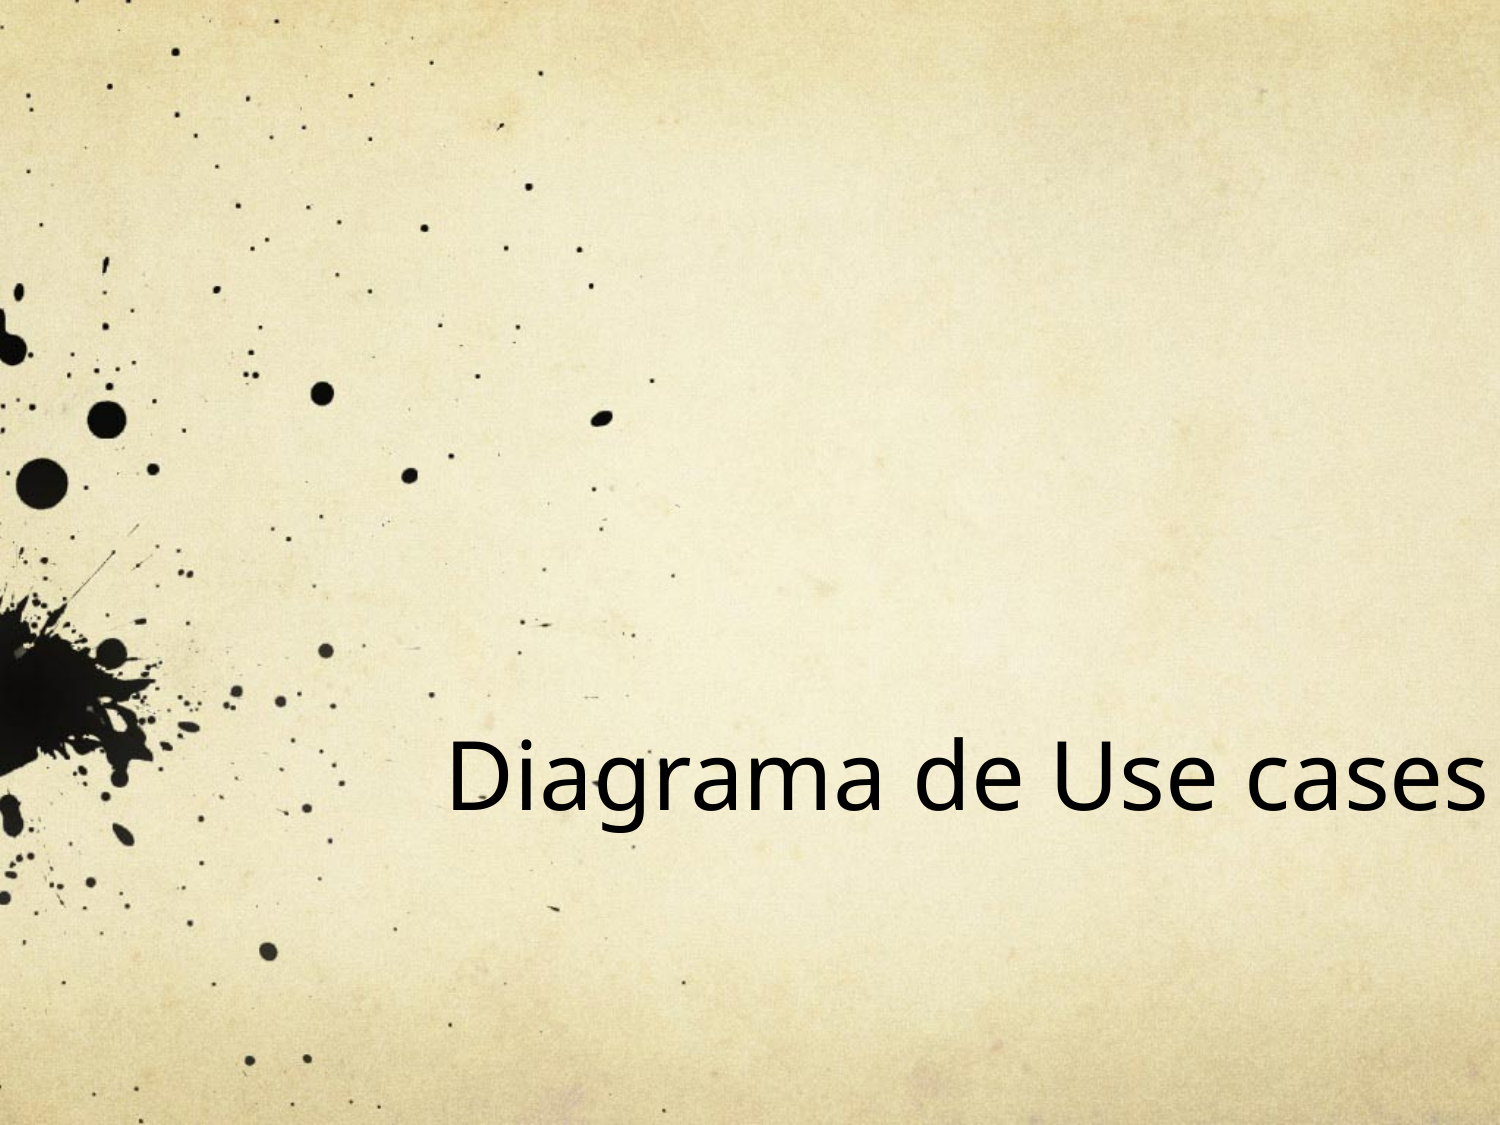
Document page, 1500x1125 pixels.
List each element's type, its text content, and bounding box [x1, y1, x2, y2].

title Diagrama de Use cases [437, 515, 1500, 830]
picture [0, 0, 1500, 1125]
